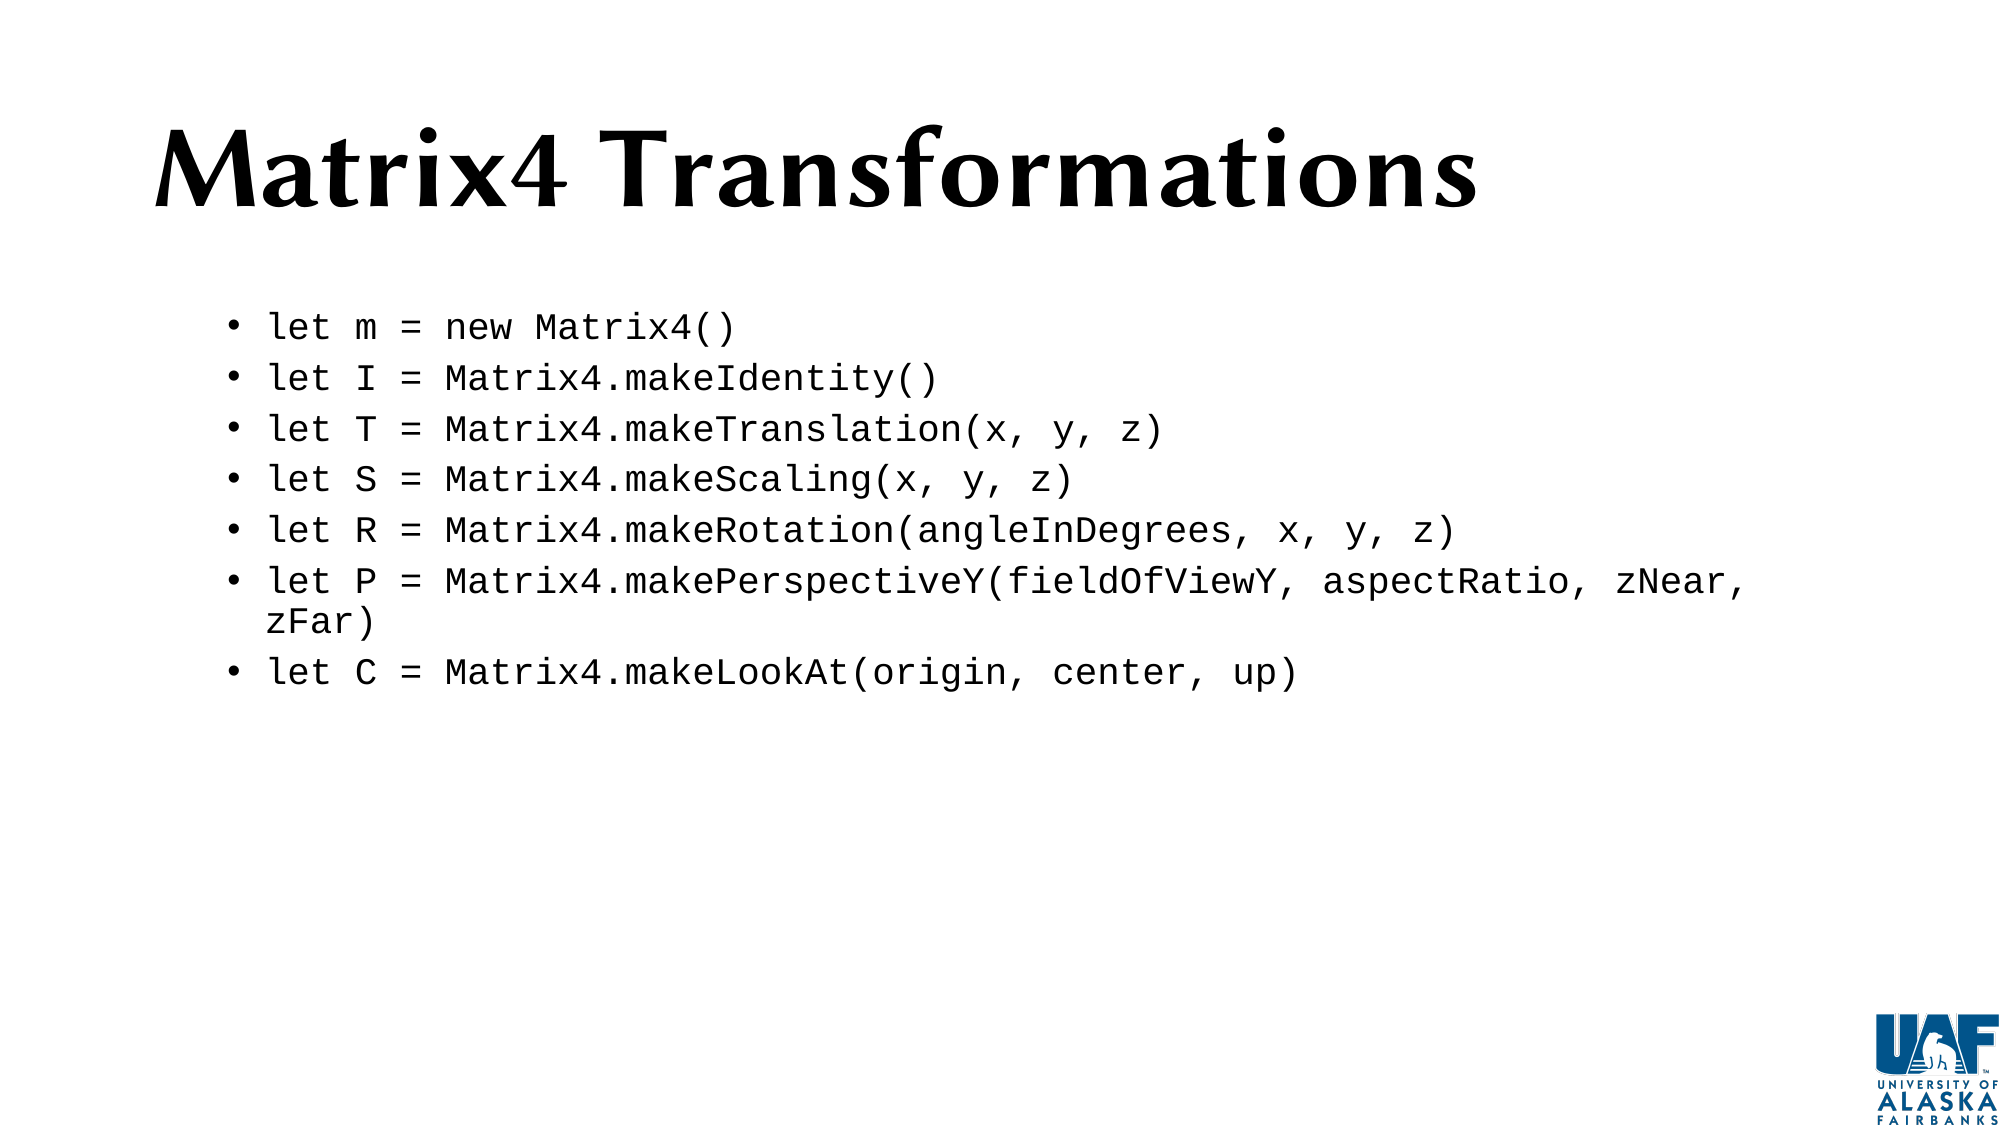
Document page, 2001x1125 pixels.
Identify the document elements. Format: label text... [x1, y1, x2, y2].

list let m = new Matrix4() let I = Matrix4.makeIdentity() let T = Matrix4.makeTranslation(x, y, z) let S = Matrix4.makeScaling(x, y, z) let R = Matrix4.makeRotation(angleInDegrees, x, y, z) let P = Matrix4.makePerspectiveY(fieldOfViewY, aspectRatio, zNear, zFar) let C = Matrix4.makeLookAt(origin, center, up) [137, 299, 1863, 1014]
title Matrix4 Transformations [137, 59, 1863, 278]
picture [1875, 1013, 2000, 1125]
